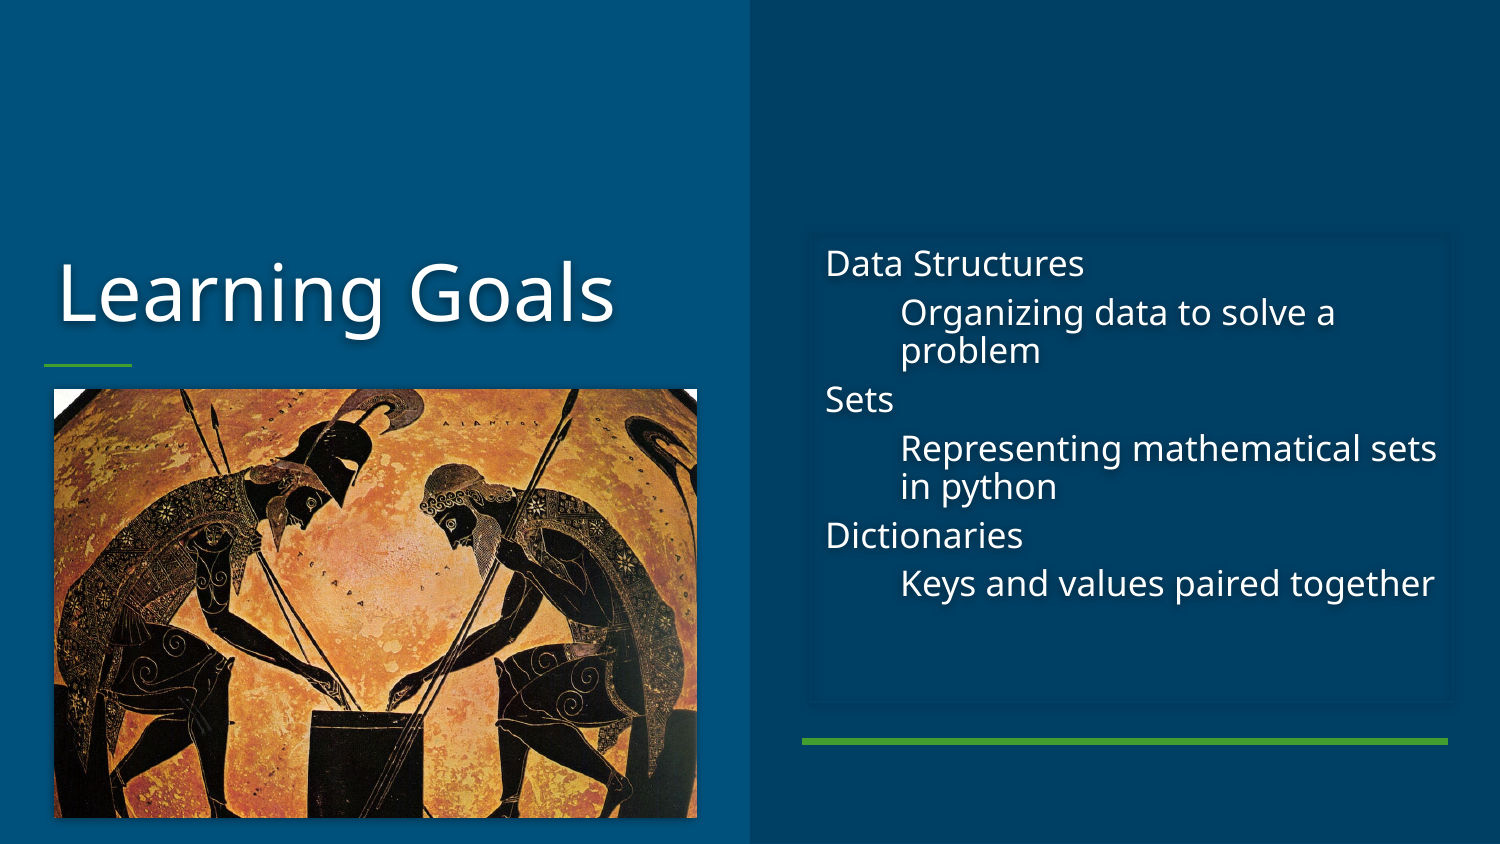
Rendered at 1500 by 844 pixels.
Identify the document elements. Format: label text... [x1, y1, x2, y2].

picture [54, 390, 697, 817]
list Data Structures Organizing data to solve a problem Sets Representing mathematical sets in python Dictionaries Keys and values paired together [810, 230, 1453, 703]
title Learning Goals [44, 234, 709, 345]
